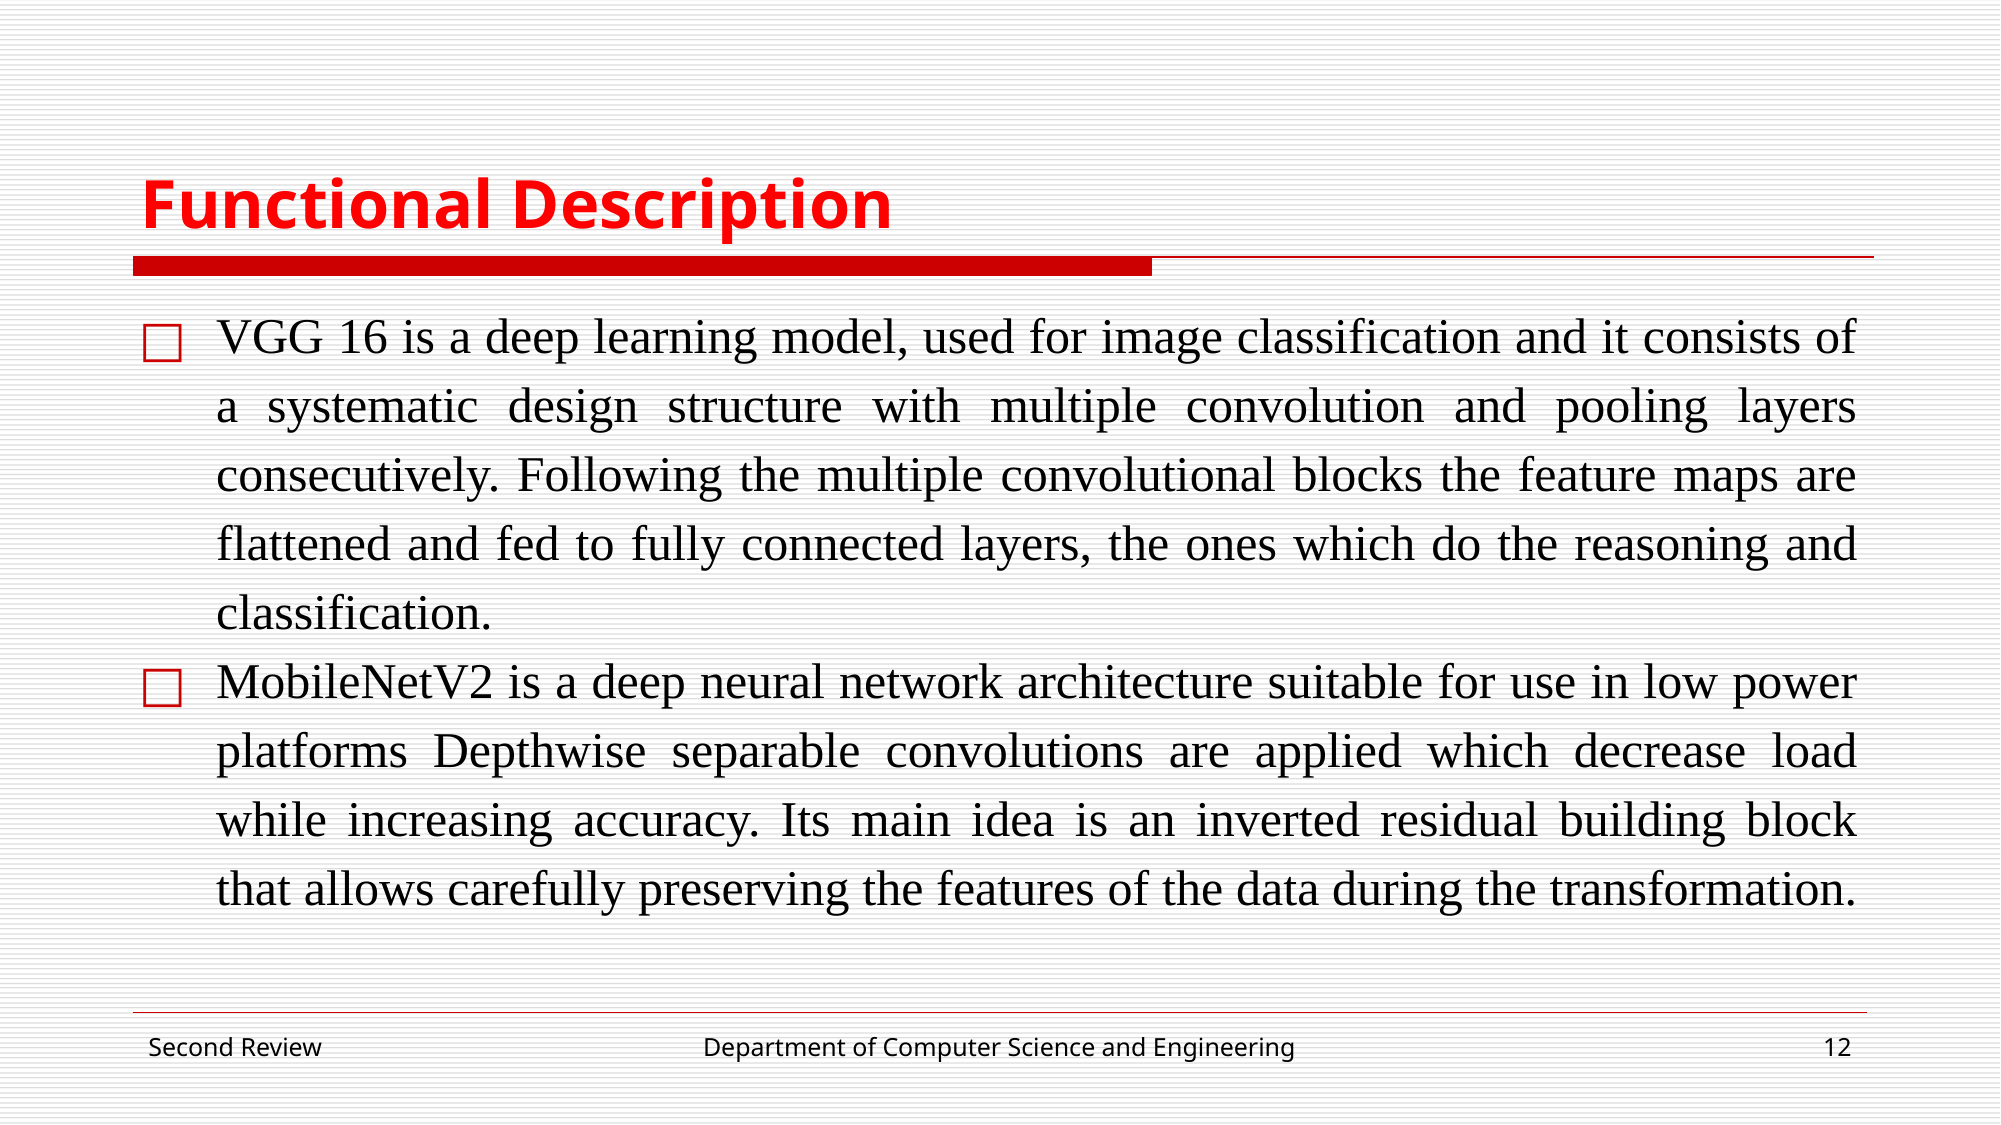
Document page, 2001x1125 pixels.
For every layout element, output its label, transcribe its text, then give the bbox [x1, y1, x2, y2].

title Functional Description [125, 50, 1876, 250]
slide_number Second Review [133, 1024, 567, 1103]
picture [0, 0, 2001, 1125]
footer Department of Computer Science and Engineering [683, 1024, 1317, 1103]
list VGG 16 is a deep learning model, used for image classification and it consists of a systematic design structure with multiple convolution and pooling layers consecutively. Following the multiple convolutional blocks the feature maps are flattened and fed to fully connected layers, the ones which do the reasoning and classification. MobileNetV2 is a deep neural network architecture suitable for use in low power platforms Depthwise separable convolutions are applied which decrease load while increasing accuracy. Its main idea is an inverted residual building block that allows carefully preserving the features of the data during the transformation. [123, 287, 1874, 988]
slide_number ‹#› [1433, 1024, 1867, 1103]
